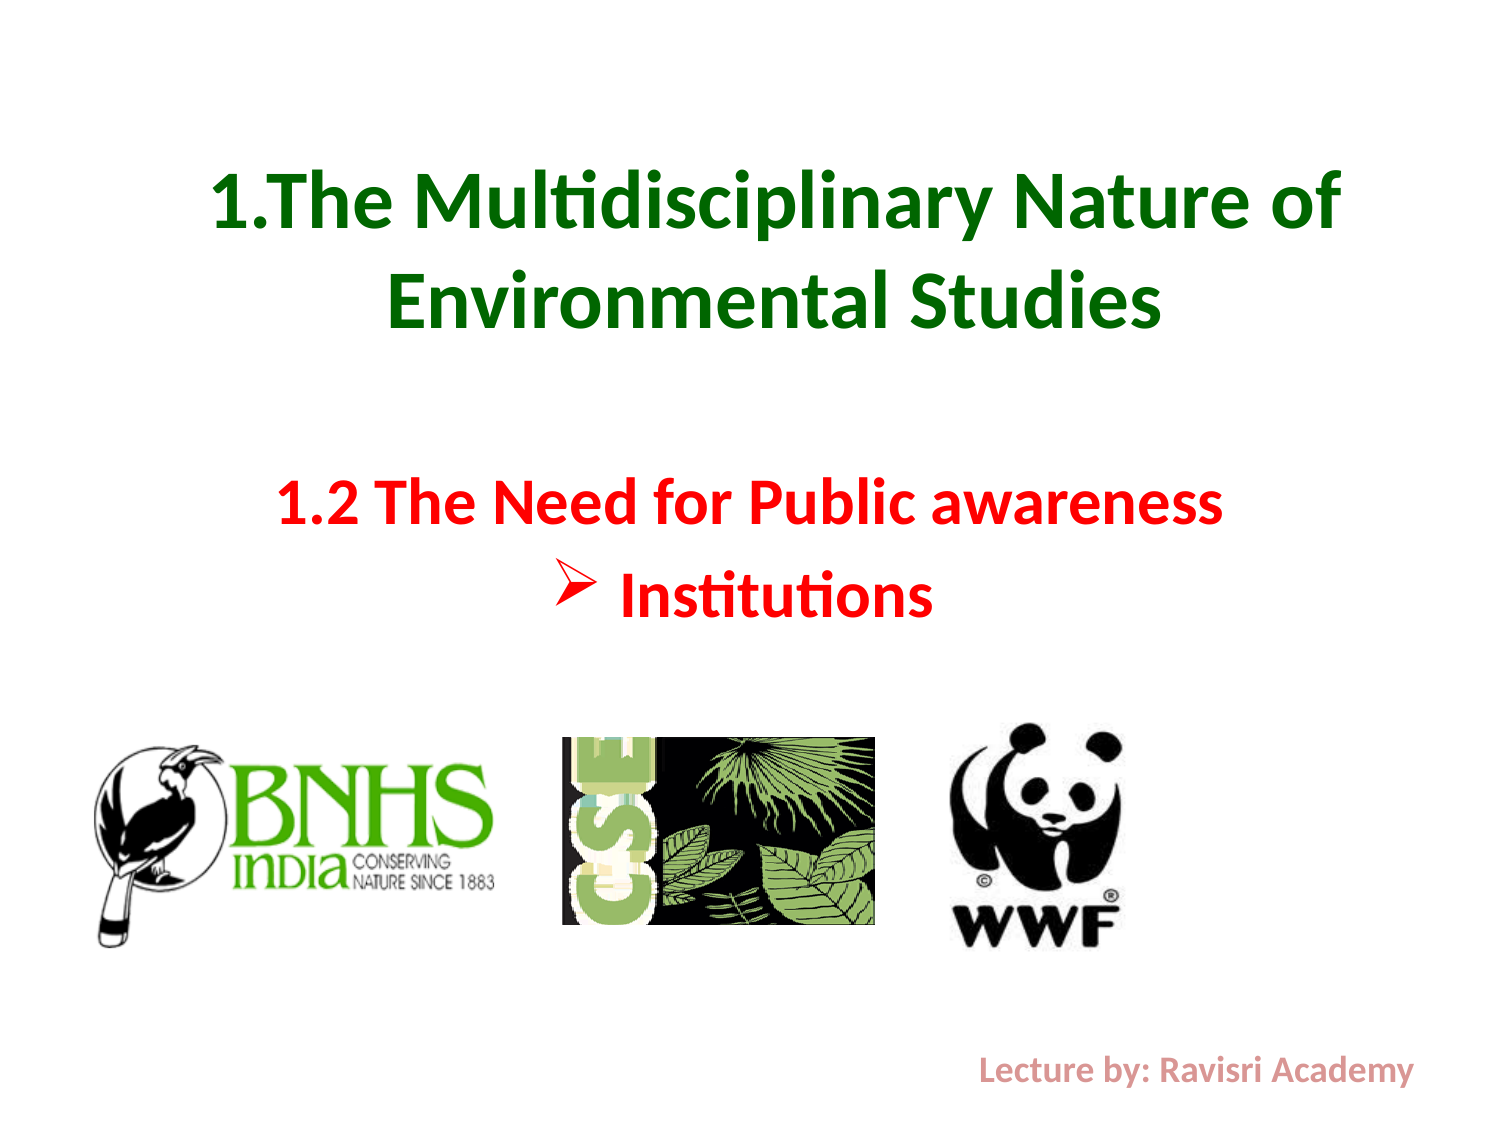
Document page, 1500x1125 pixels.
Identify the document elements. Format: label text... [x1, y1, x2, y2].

text_box Lecture by: Ravisri Academy [964, 1037, 1430, 1098]
picture [74, 737, 527, 963]
subtitle 1.2 The Need for Public awareness Institutions [225, 450, 1275, 713]
picture [562, 737, 876, 926]
picture [899, 712, 1182, 957]
title 1.The Multidisciplinary Nature of Environmental Studies [137, 125, 1413, 367]
